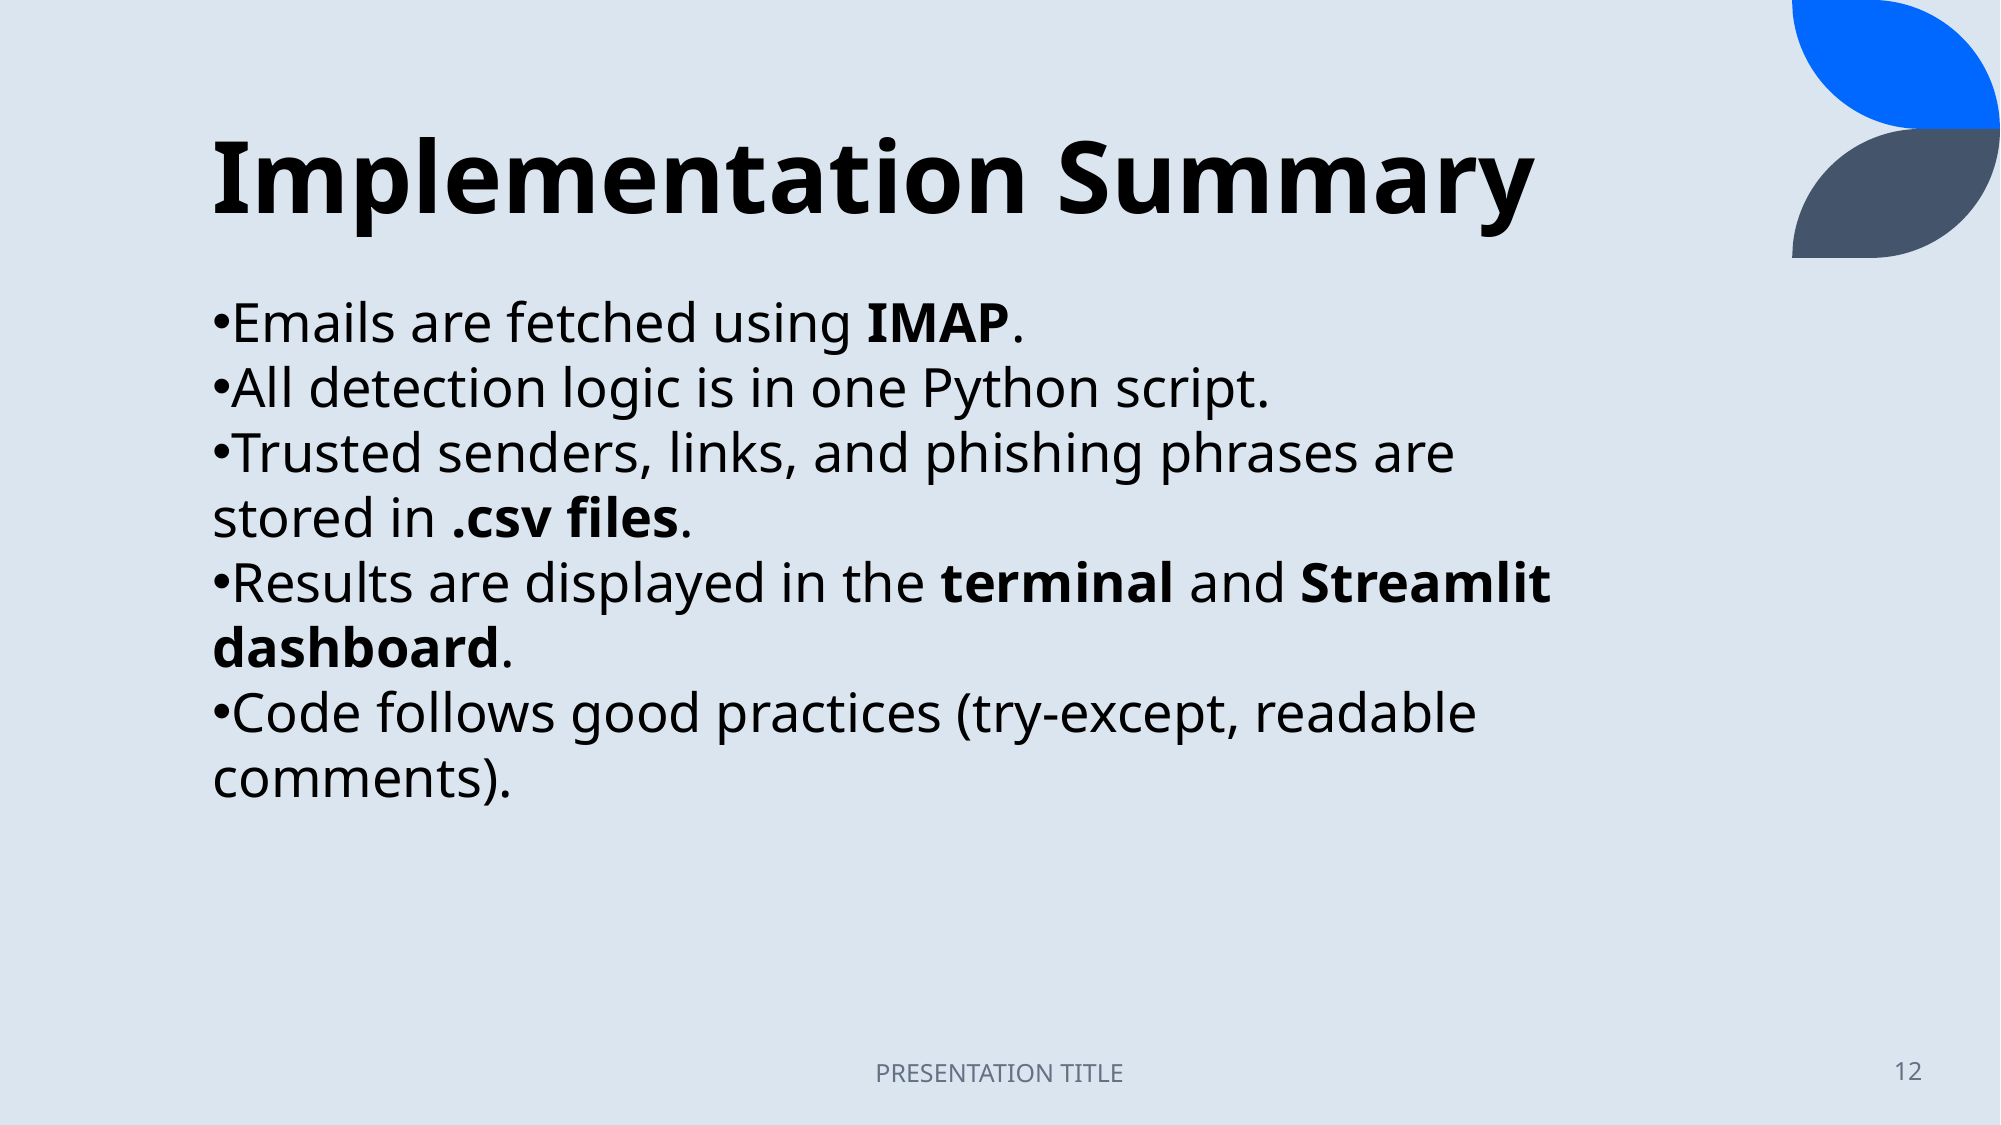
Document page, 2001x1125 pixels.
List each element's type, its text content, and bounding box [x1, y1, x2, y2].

footer PRESENTATION TITLE [662, 1042, 1338, 1103]
text_box Emails are fetched using IMAP. All detection logic is in one Python script. Trusted senders, links, and phishing phrases are stored in .csv files. Results are displayed in the terminal and Streamlit dashboard. Code follows good practices (try-except, readable comments). [197, 280, 1579, 881]
title Implementation Summary [197, 24, 1802, 243]
slide_number 12 [1665, 1042, 1938, 1103]
